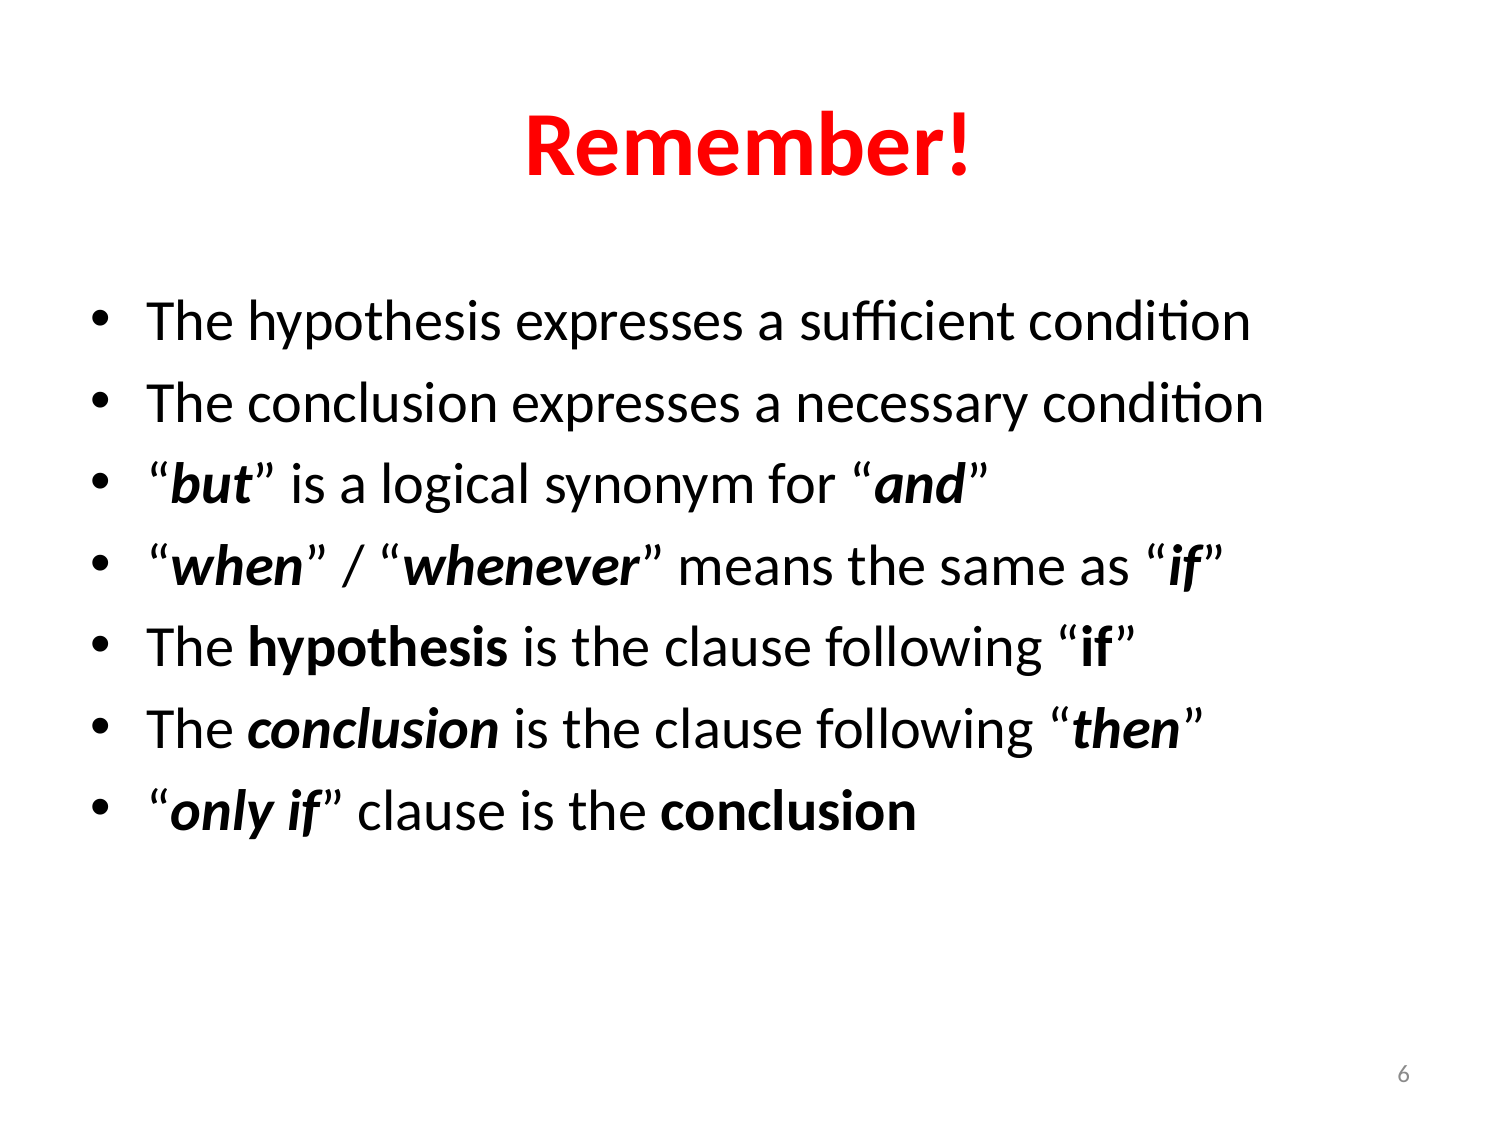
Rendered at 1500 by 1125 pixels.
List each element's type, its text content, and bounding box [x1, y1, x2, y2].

slide_number 6 [1074, 1042, 1425, 1103]
list The hypothesis expresses a sufficient condition The conclusion expresses a necessary condition “but” is a logical synonym for “and” “when” / “whenever” means the same as “if” The hypothesis is the clause following “if” The conclusion is the clause following “then” “only if” clause is the conclusion [75, 275, 1425, 1018]
title Remember! [75, 45, 1425, 233]
